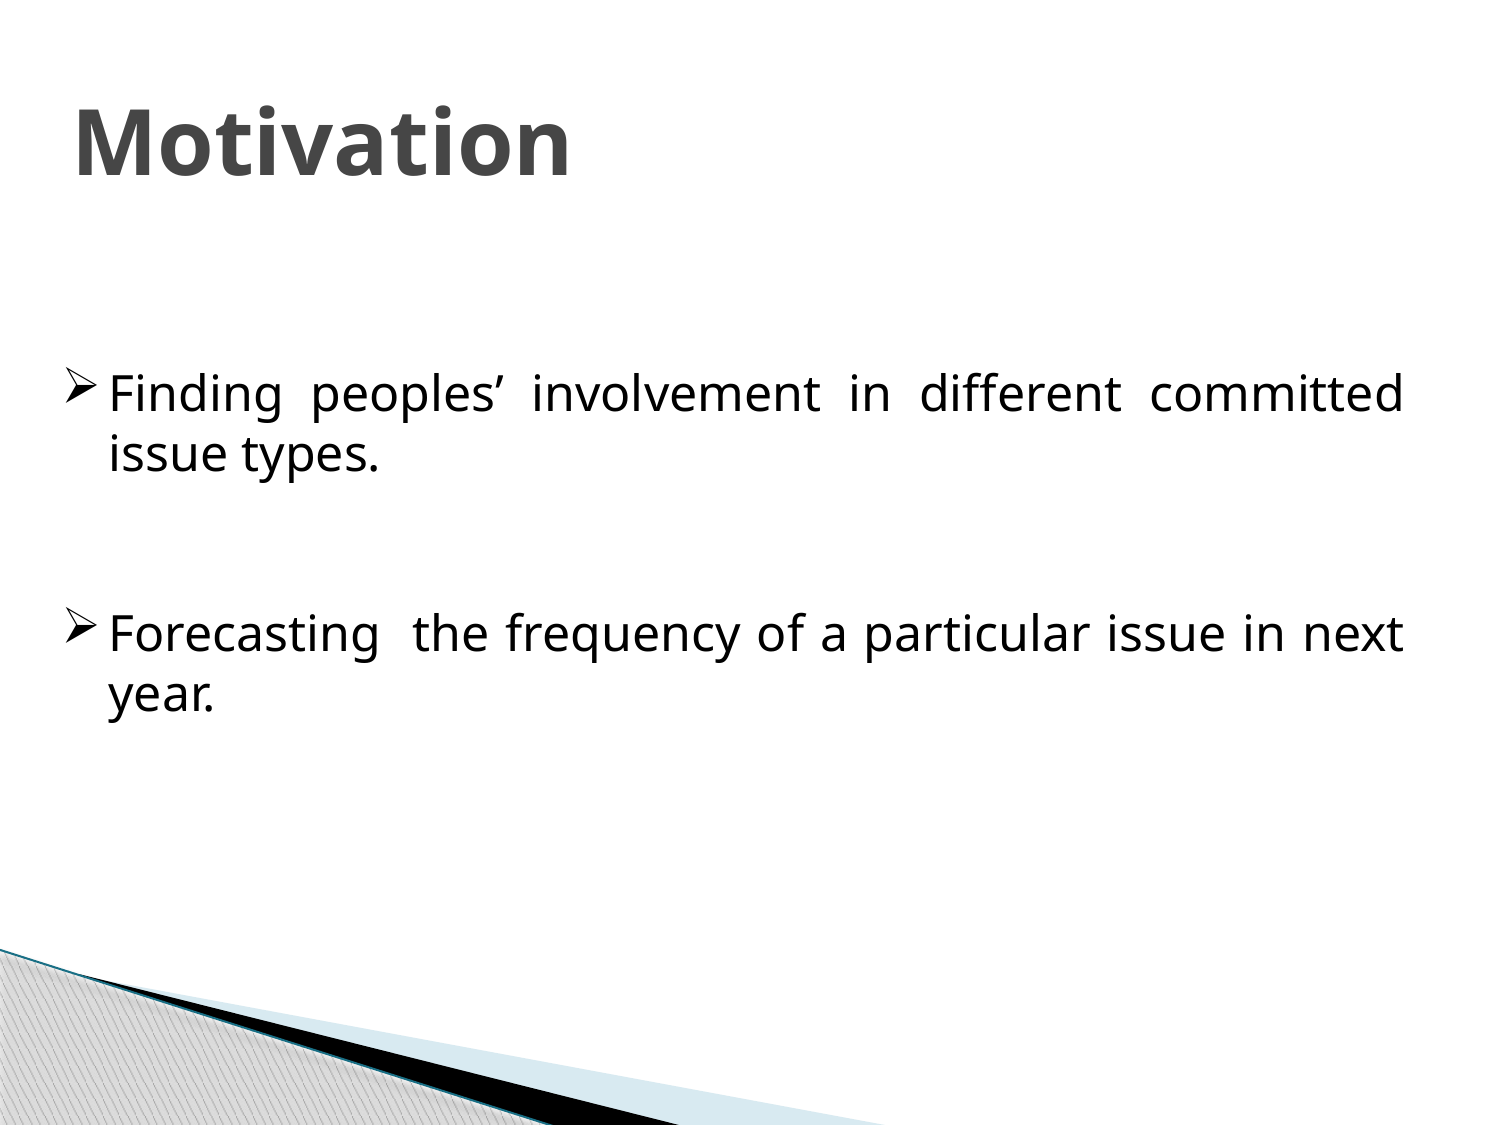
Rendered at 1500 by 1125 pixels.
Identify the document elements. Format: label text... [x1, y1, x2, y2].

text_box Finding peoples’ involvement in different committed issue types. Forecasting the frequency of a particular issue in next year. [46, 354, 1421, 729]
title Motivation [56, 45, 1069, 233]
